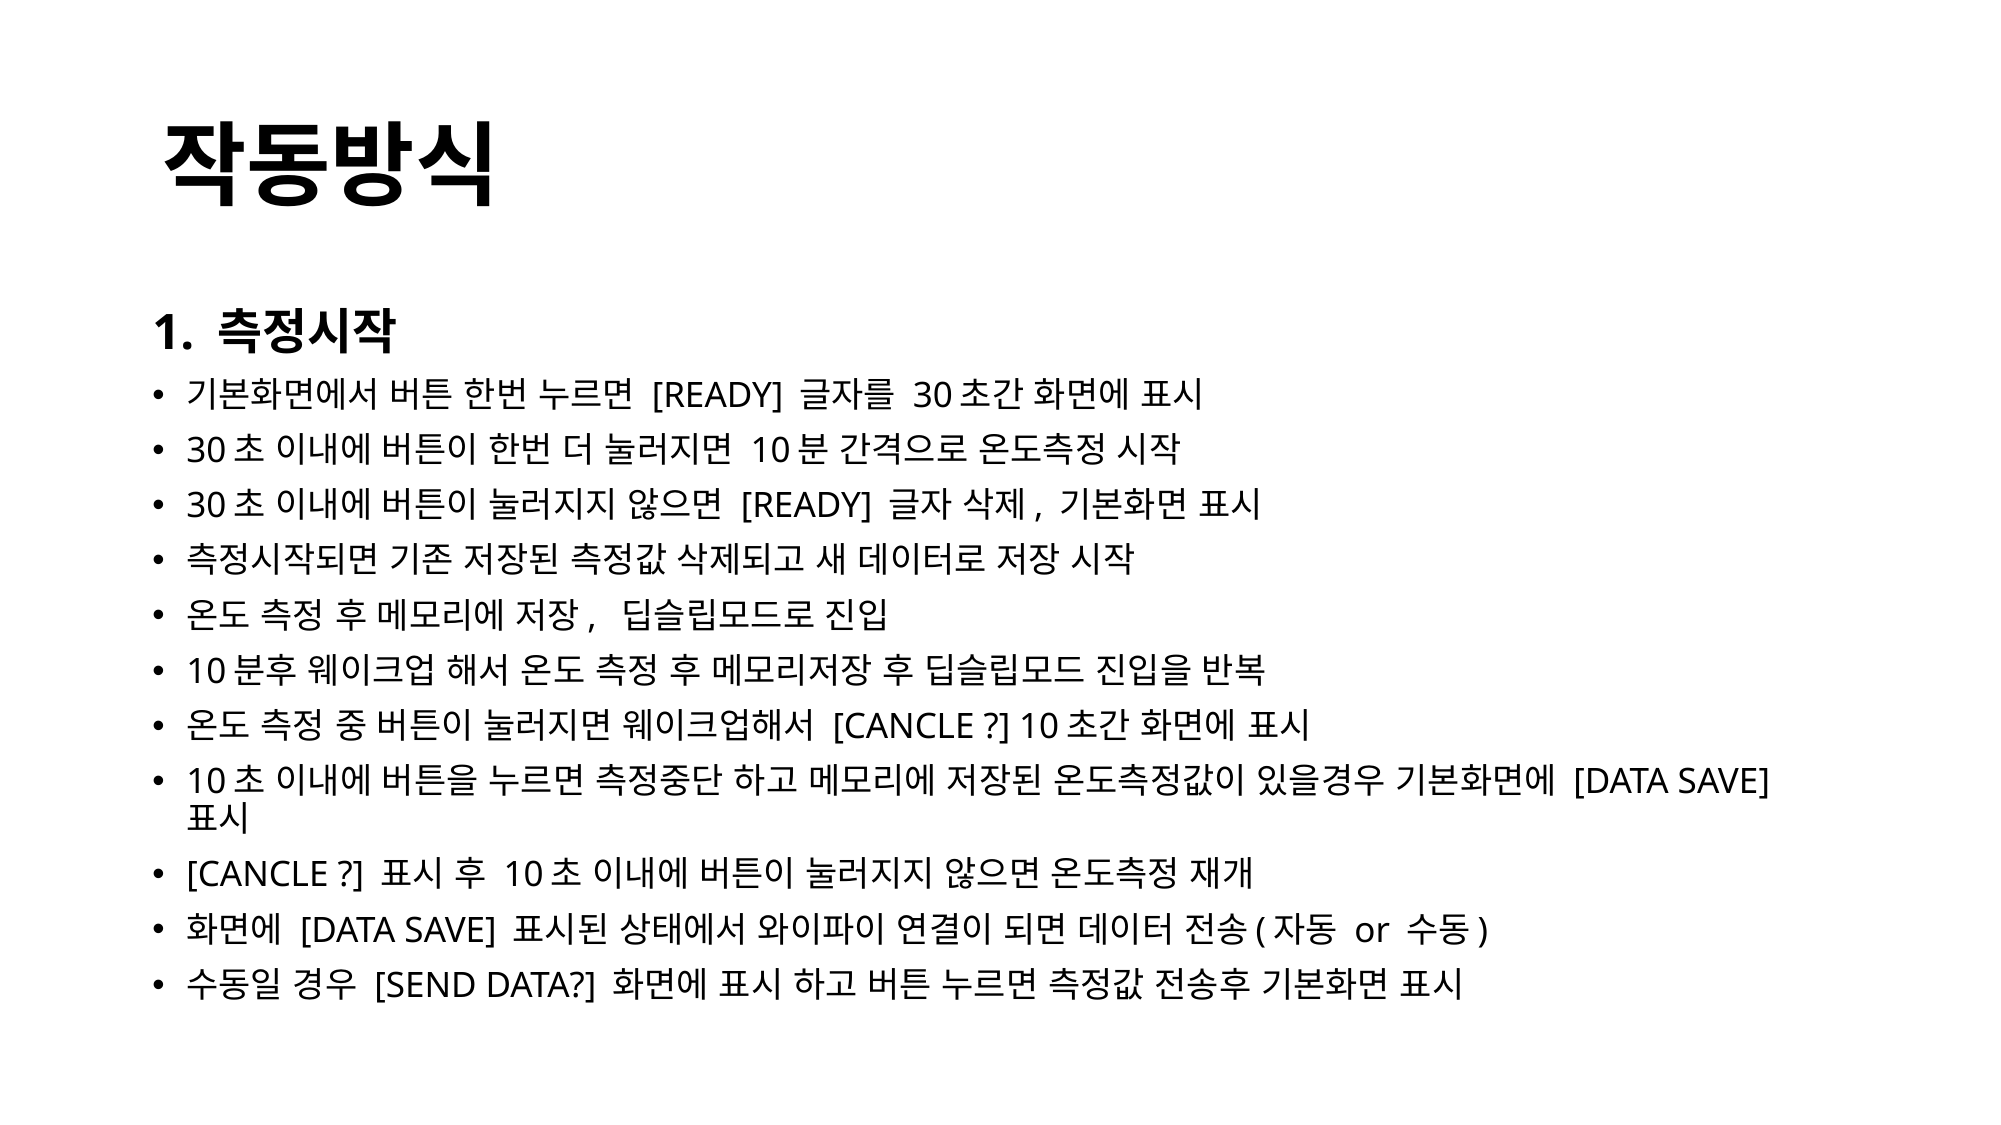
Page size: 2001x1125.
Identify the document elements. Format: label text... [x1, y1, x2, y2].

title 작동방식 [147, 59, 1873, 278]
list 1. 측정시작 기본화면에서 버튼 한번 누르면 [READY] 글자를 30초간 화면에 표시 30초 이내에 버튼이 한번 더 눌러지면 10분 간격으로 온도측정 시작 30초 이내에 버튼이 눌러지지 않으면 [READY] 글자 삭제, 기본화면 표시 측정시작되면 기존 저장된 측정값 삭제되고 새 데이터로 저장 시작 온도 측정 후 메모리에 저장, 딥슬립모드로 진입 10분후 웨이크업 해서 온도 측정 후 메모리저장 후 딥슬립모드 진입을 반복 온도 측정 중 버튼이 눌러지면 웨이크업해서 [CANCLE ?] 10초간 화면에 표시 10초 이내에 버튼을 누르면 측정중단 하고 메모리에 저장된 온도측정값이 있을경우 기본화면에 [DATA SAVE] 표시 [CANCLE ?] 표시 후 10초 이내에 버튼이 눌러지지 않으면 온도측정 재개 화면에 [DATA SAVE] 표시된 상태에서 와이파이 연결이 되면 데이터 전송(자동 or 수동) 수동일 경우 [SEND DATA?] 화면에 표시 하고 버튼 누르면 측정값 전송후 기본화면 표시 [137, 299, 1863, 1014]
